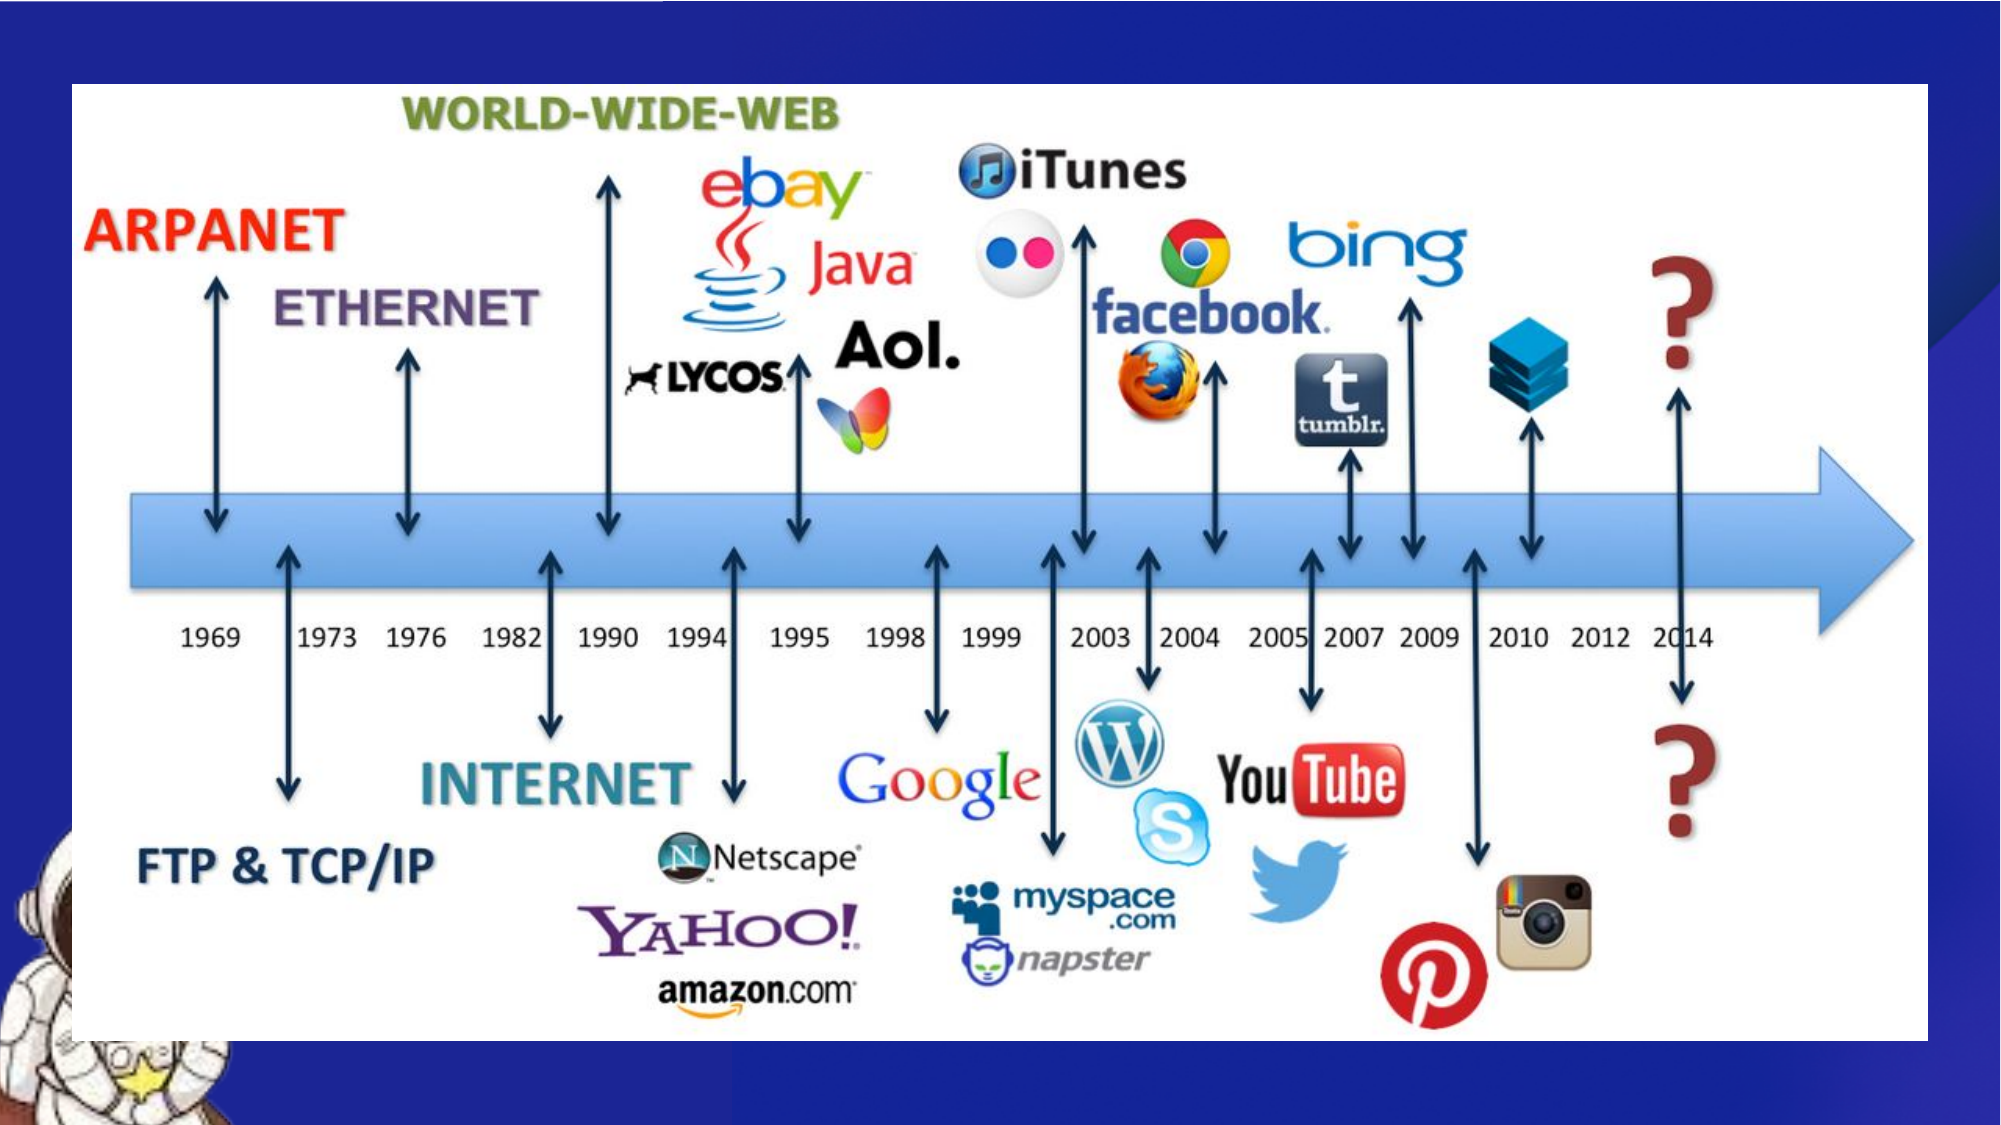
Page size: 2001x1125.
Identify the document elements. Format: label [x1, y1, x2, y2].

picture [0, 84, 1928, 1125]
text_box [0, 1, 2000, 1125]
